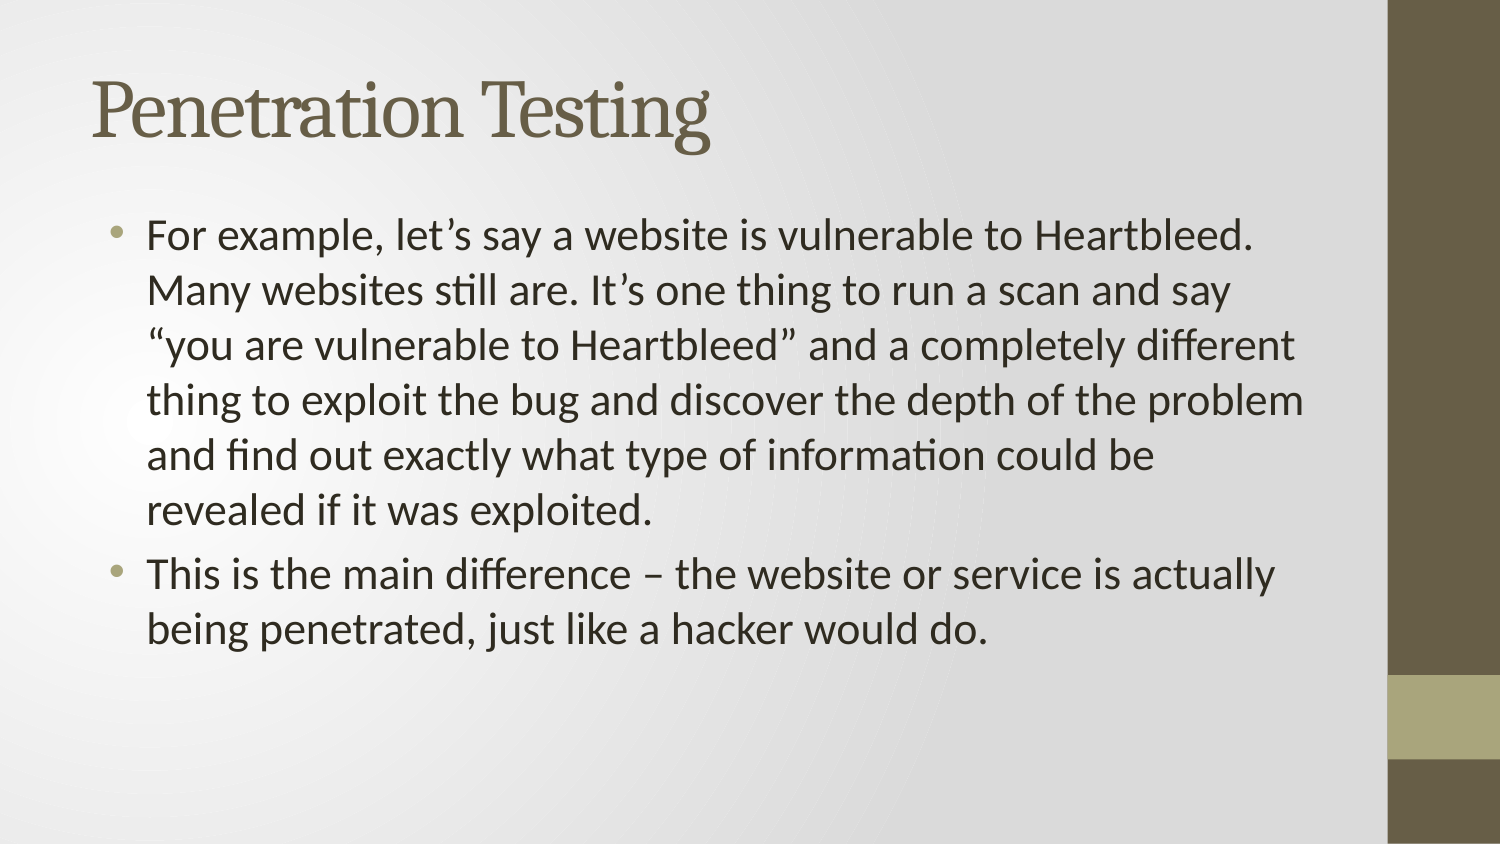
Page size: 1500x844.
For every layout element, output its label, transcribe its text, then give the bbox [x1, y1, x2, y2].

list For example, let’s say a website is vulnerable to Heartbleed. Many websites still are. It’s one thing to run a scan and say “you are vulnerable to Heartbleed” and a completely different thing to exploit the bug and discover the depth of the problem and find out exactly what type of information could be revealed if it was exploited. This is the main difference – the website or service is actually being penetrated, just like a hacker would do. [75, 196, 1325, 788]
title Penetration Testing [75, 33, 1325, 175]
